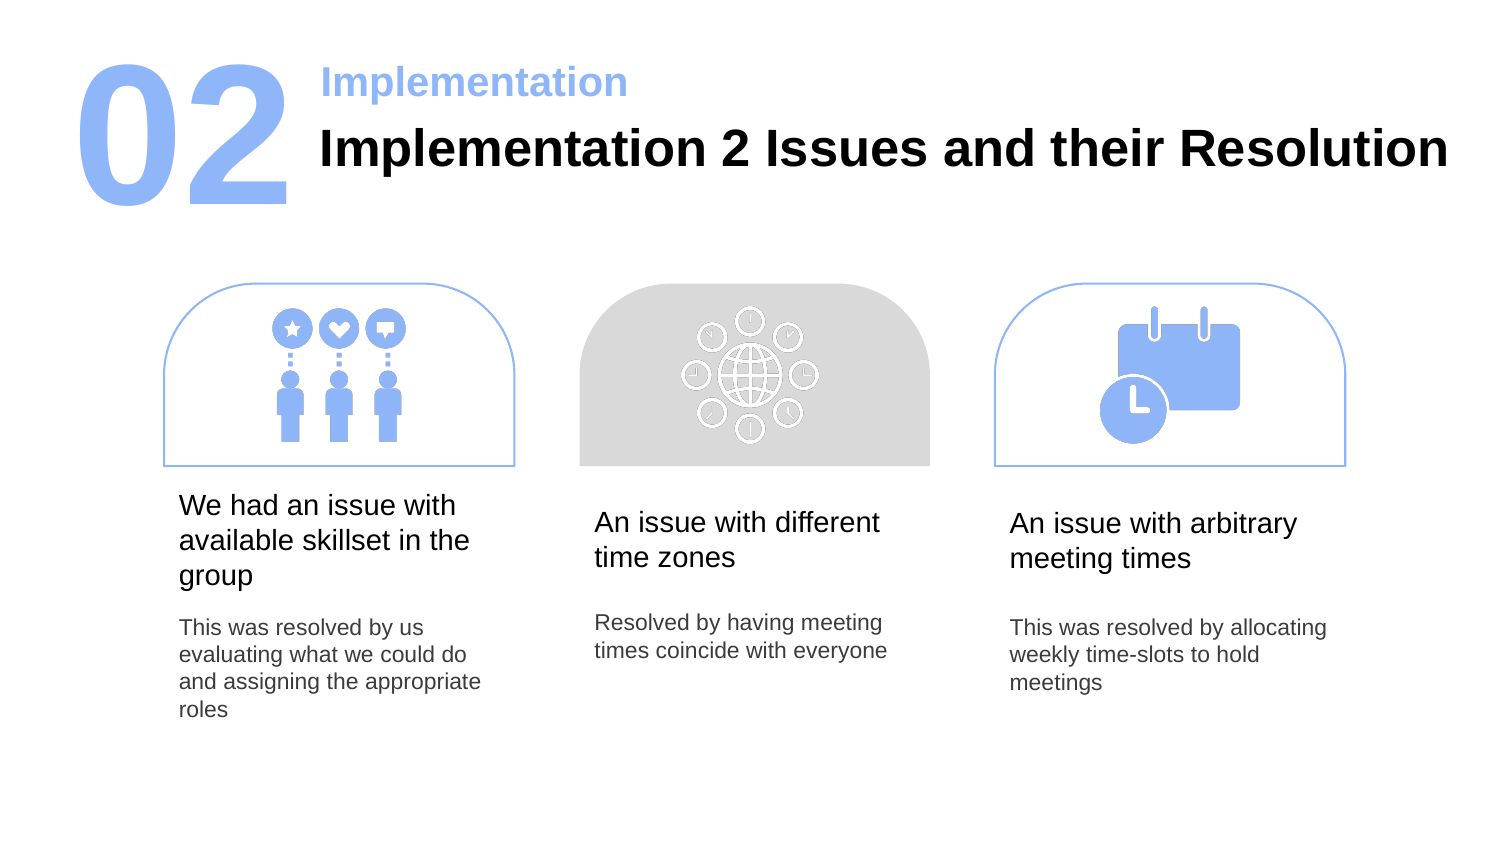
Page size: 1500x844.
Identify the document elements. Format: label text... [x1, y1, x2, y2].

text_box [447, 284, 517, 469]
text_box Implementation [305, 47, 644, 99]
picture [1054, 259, 1286, 491]
text_box 02 [57, 0, 320, 227]
text_box Implementation 2 Issues and their Resolution [304, 99, 1486, 193]
text_box [577, 289, 634, 469]
picture [236, 271, 443, 478]
text_box [161, 284, 231, 469]
text_box We had an issue with available skillset in the group [164, 478, 515, 599]
text_box [1290, 288, 1348, 469]
text_box [992, 289, 1049, 469]
text_box An issue with different time zones [579, 496, 930, 582]
text_box This was resolved by us evaluating what we could do and assigning the appropriate roles [164, 604, 515, 730]
picture [639, 264, 861, 486]
text_box An issue with arbitrary meeting times [994, 497, 1346, 582]
text_box This was resolved by allocating weekly time-slots to hold meetings [994, 604, 1346, 702]
text_box [866, 285, 932, 469]
text_box Resolved by having meeting times coincide with everyone [579, 600, 930, 670]
